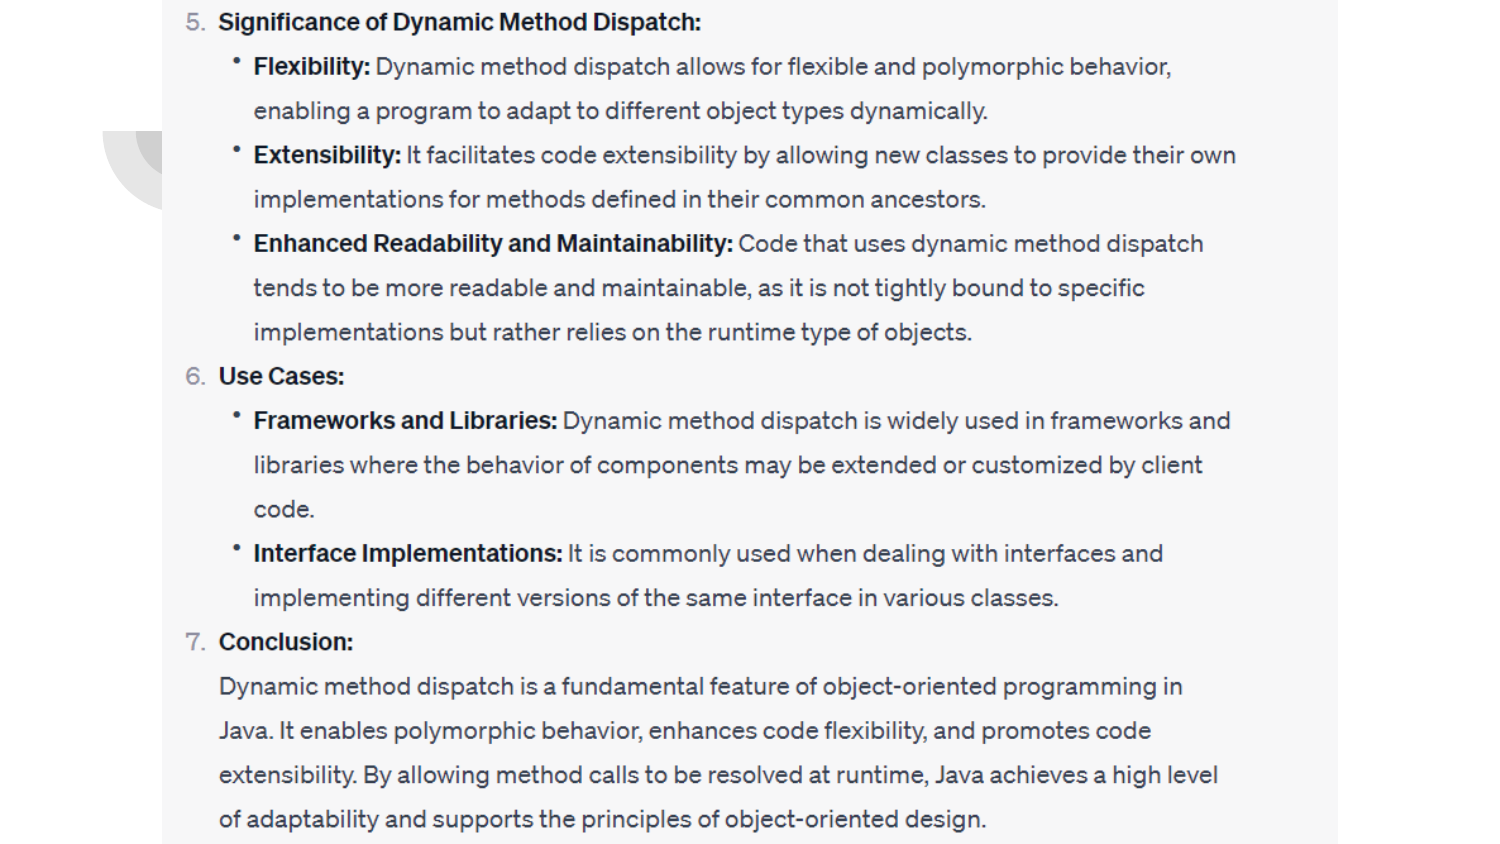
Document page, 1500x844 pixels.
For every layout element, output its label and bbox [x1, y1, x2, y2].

picture [162, 0, 1338, 844]
